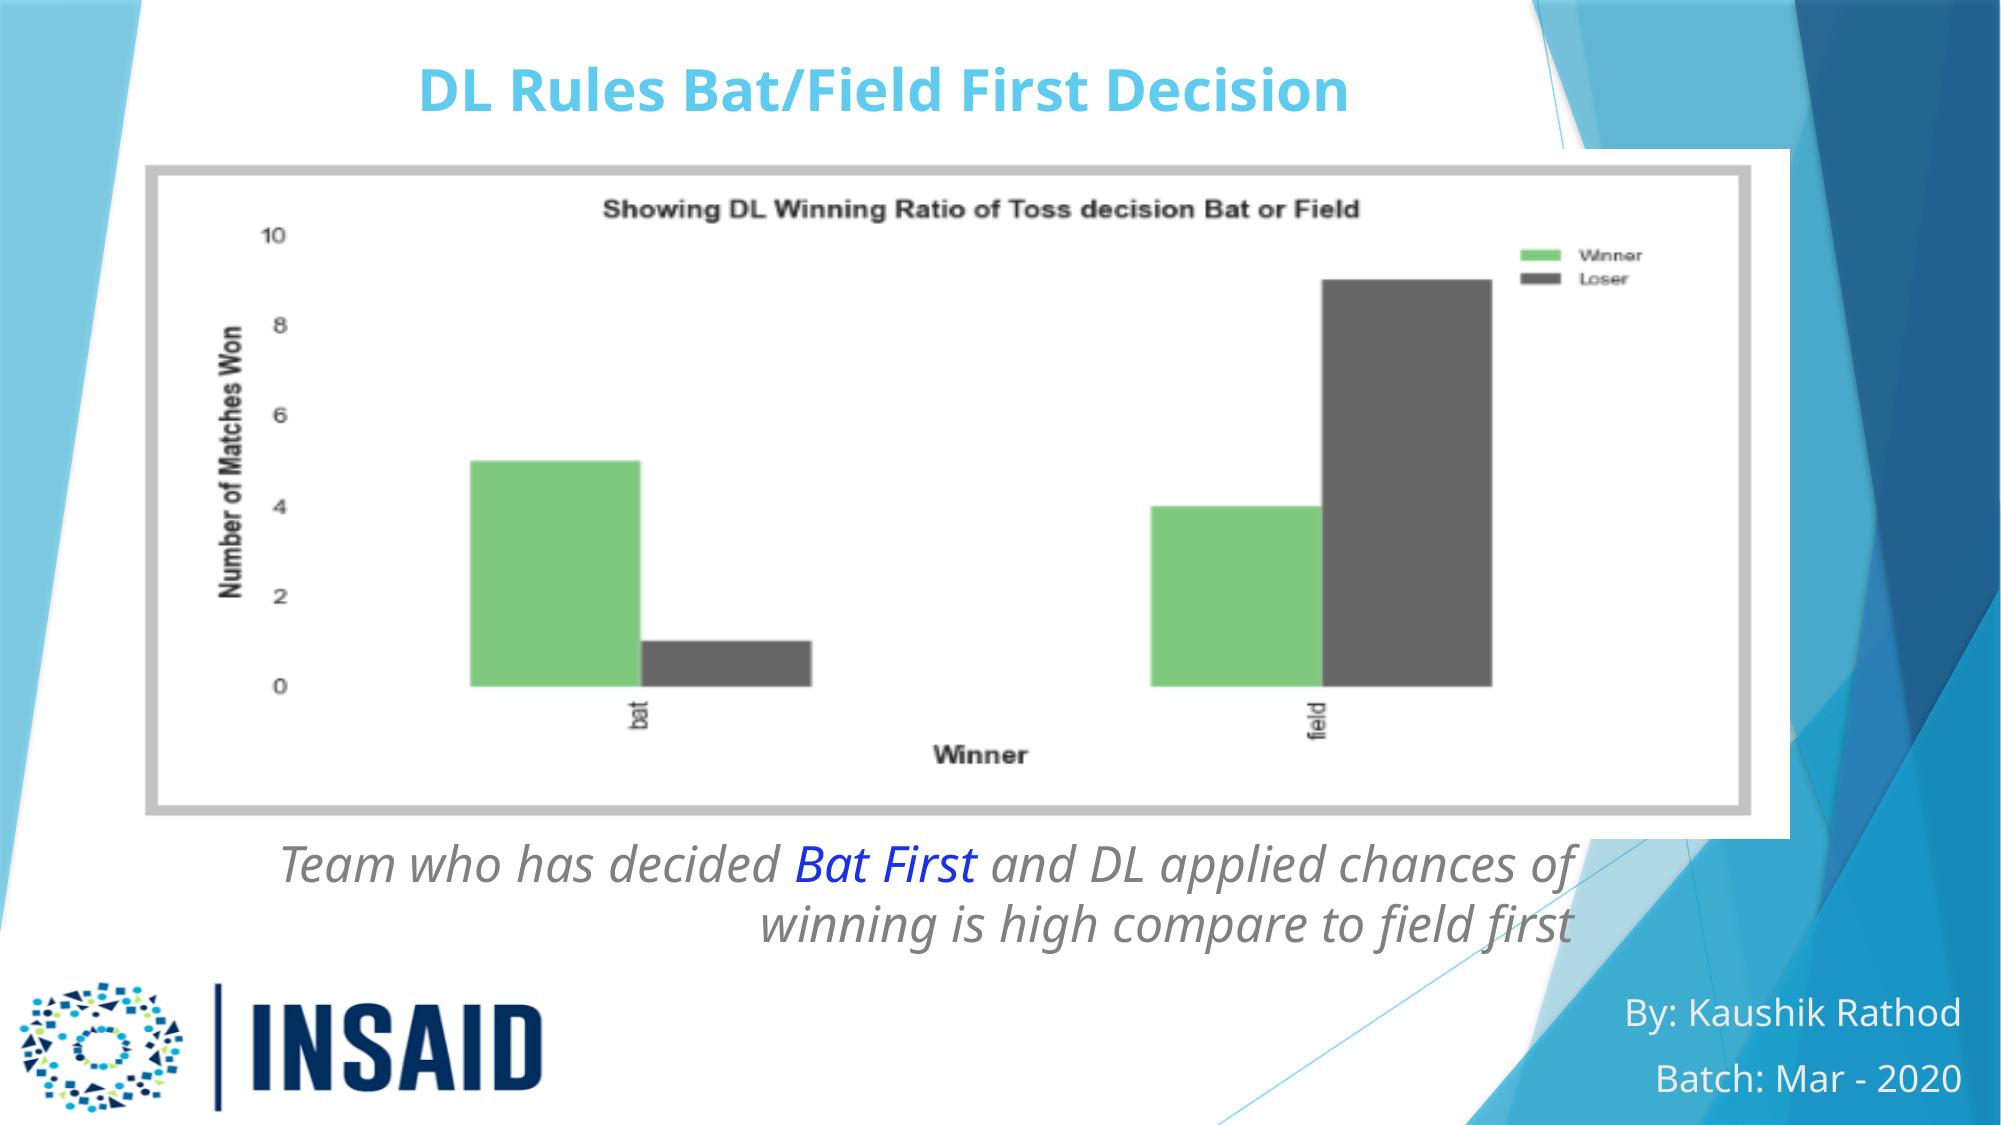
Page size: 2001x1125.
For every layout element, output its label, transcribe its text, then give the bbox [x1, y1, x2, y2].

title DL Rules Bat/Field First Decision [247, 33, 1522, 132]
picture [0, 976, 562, 1115]
text_box By: Kaushik Rathod Batch: Mar - 2020 [1499, 981, 1978, 1125]
picture [140, 148, 1790, 840]
subtitle Team who has decided Bat First and DL applied chances of winning is high compare to field first [255, 851, 1590, 993]
